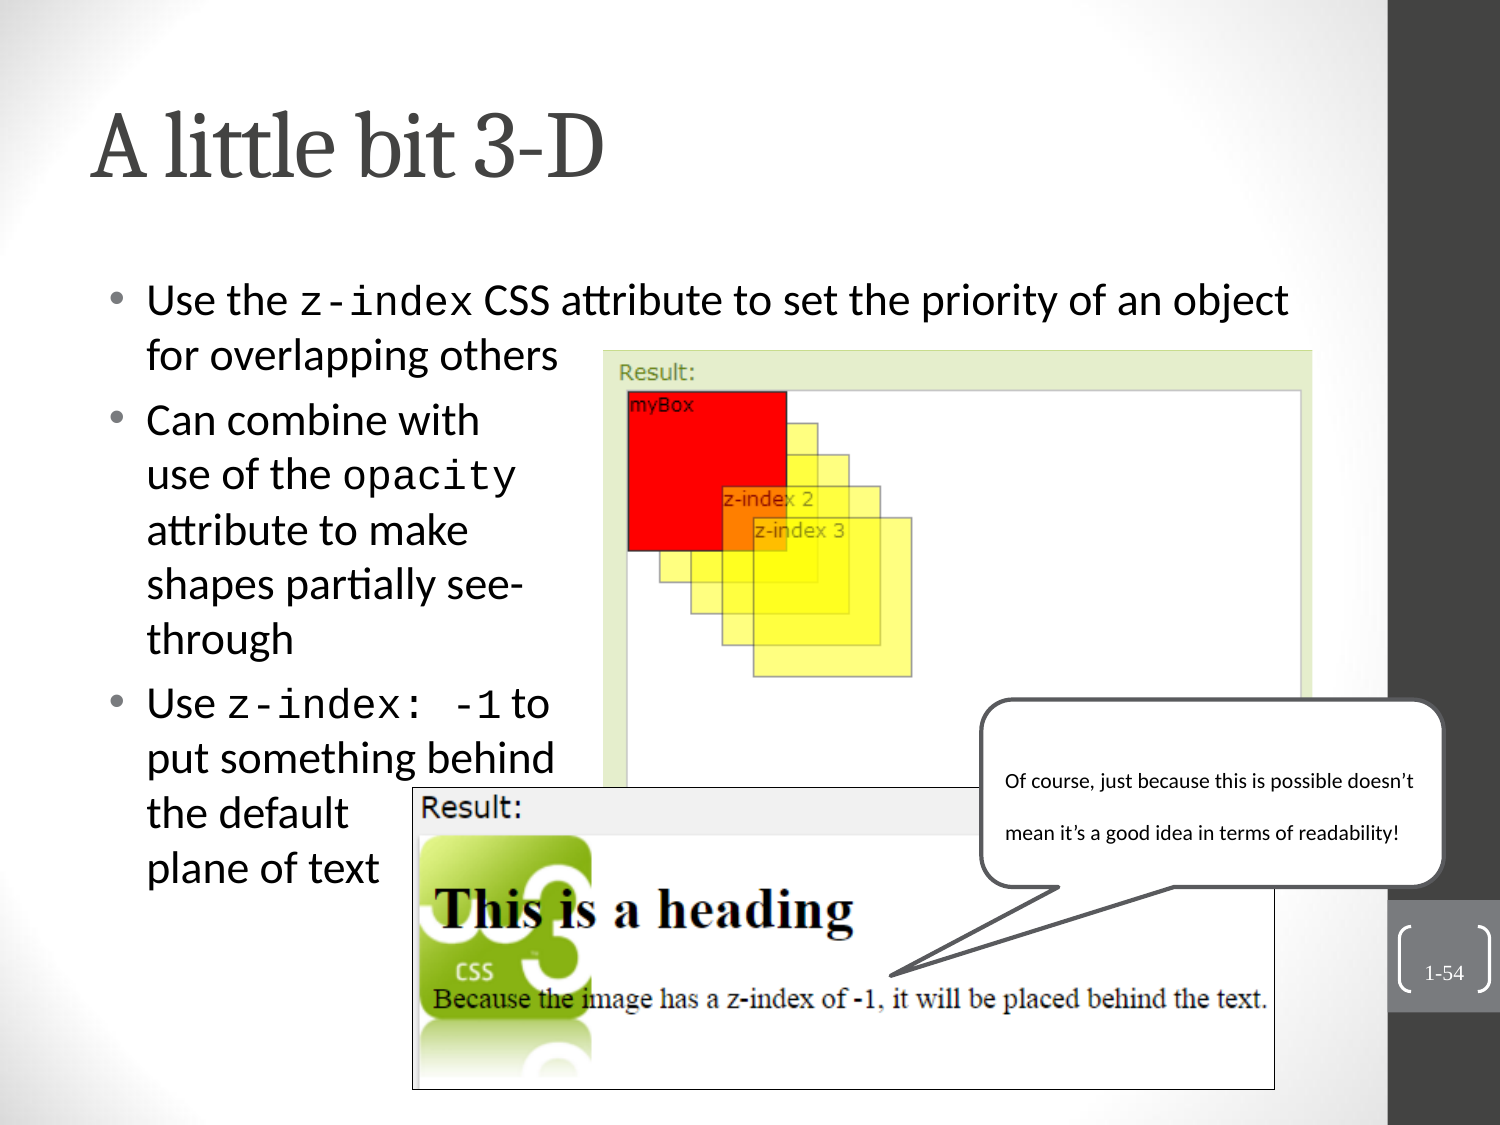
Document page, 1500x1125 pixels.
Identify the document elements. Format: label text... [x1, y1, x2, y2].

slide_number 1-54 [1397, 924, 1492, 994]
picture [0, 0, 1387, 1125]
list Use the z-index CSS attribute to set the priority of an object for overlapping others Can combine with use of the opacity attribute to make shapes partially see- through Use z-index: -1 to put something behind the default plane of text [75, 262, 1325, 1050]
title A little bit 3-D [75, 45, 1325, 233]
text_box Of course, just because this is possible doesn’t mean it’s a good idea in terms of readability! [1286, 697, 1446, 890]
